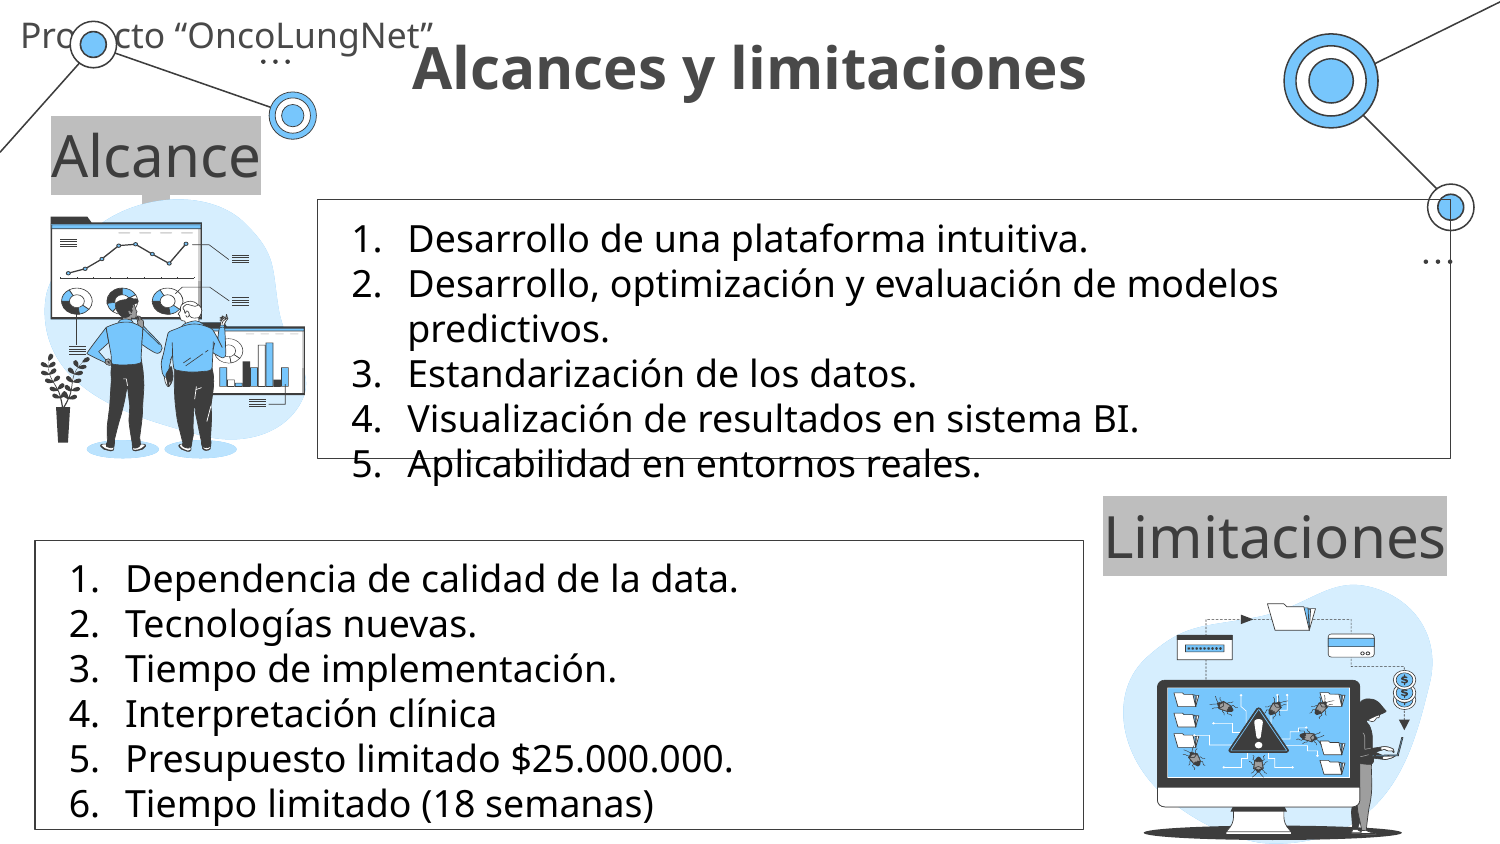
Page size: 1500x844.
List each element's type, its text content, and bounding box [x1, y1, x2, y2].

text_box Desarrollo de una plataforma intuitiva. Desarrollo, optimización y evaluación de modelos predictivos. Estandarización de los datos. Visualización de resultados en sistema BI. Aplicabilidad en entornos reales. [319, 199, 1451, 459]
title Limitaciones [1076, 485, 1474, 592]
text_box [34, 199, 318, 459]
title Alcances [35, 104, 278, 185]
title Alcances y limitaciones [158, 14, 1342, 118]
text_box Dependencia de calidad de la data. Tecnologías nuevas. Tiempo de implementación. Interpretación clínica Presupuesto limitado $25.000.000. Tiempo limitado (18 semanas) [35, 540, 1084, 830]
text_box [1108, 584, 1442, 844]
